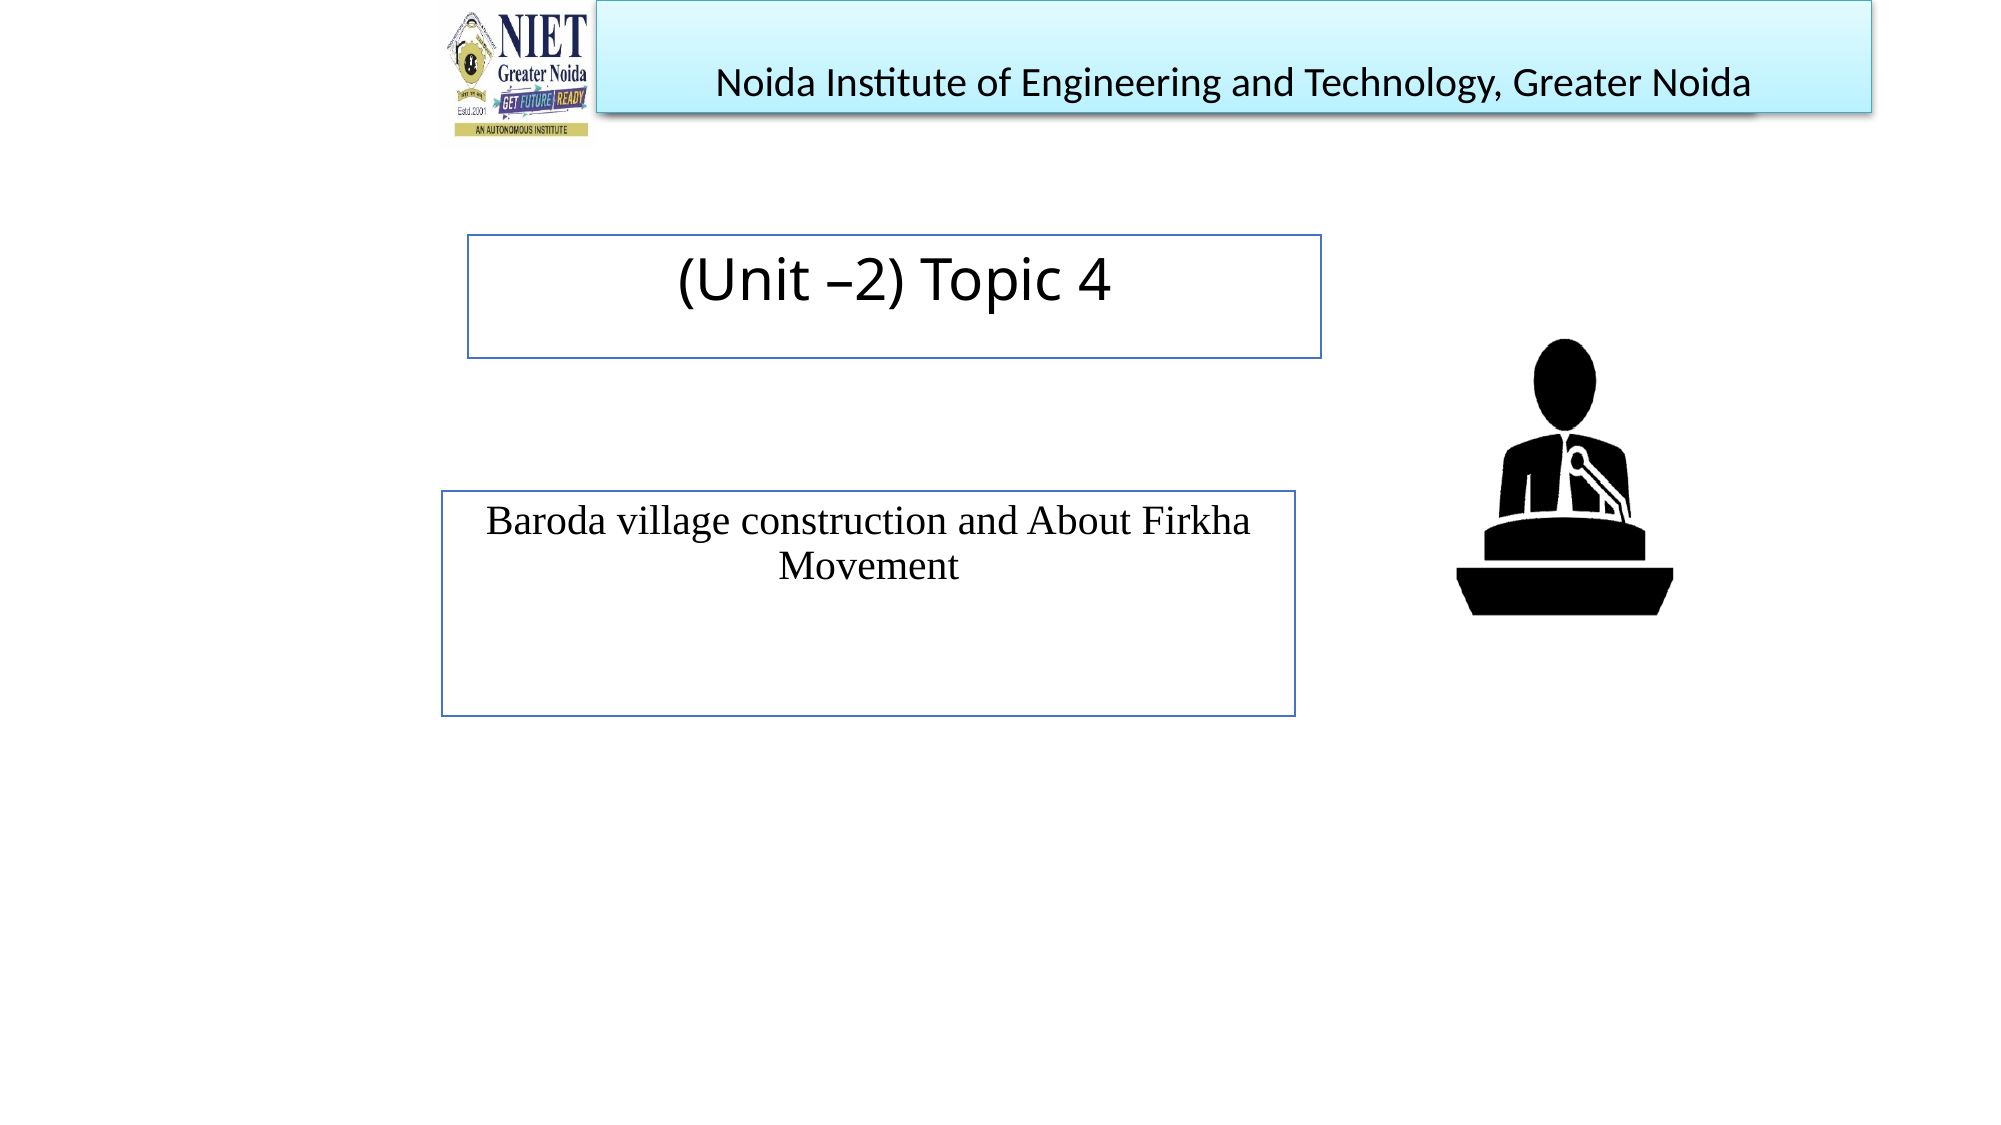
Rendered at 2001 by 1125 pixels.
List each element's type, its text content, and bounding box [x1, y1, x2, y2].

picture [437, 0, 597, 149]
text_box (Unit –2) Topic 4 [467, 234, 1322, 359]
subtitle Baroda village construction and About Firkha Movement [441, 490, 1296, 717]
text_box Noida Institute of Engineering and Technology, Greater Noida [597, 0, 1872, 113]
picture [1420, 292, 1705, 673]
